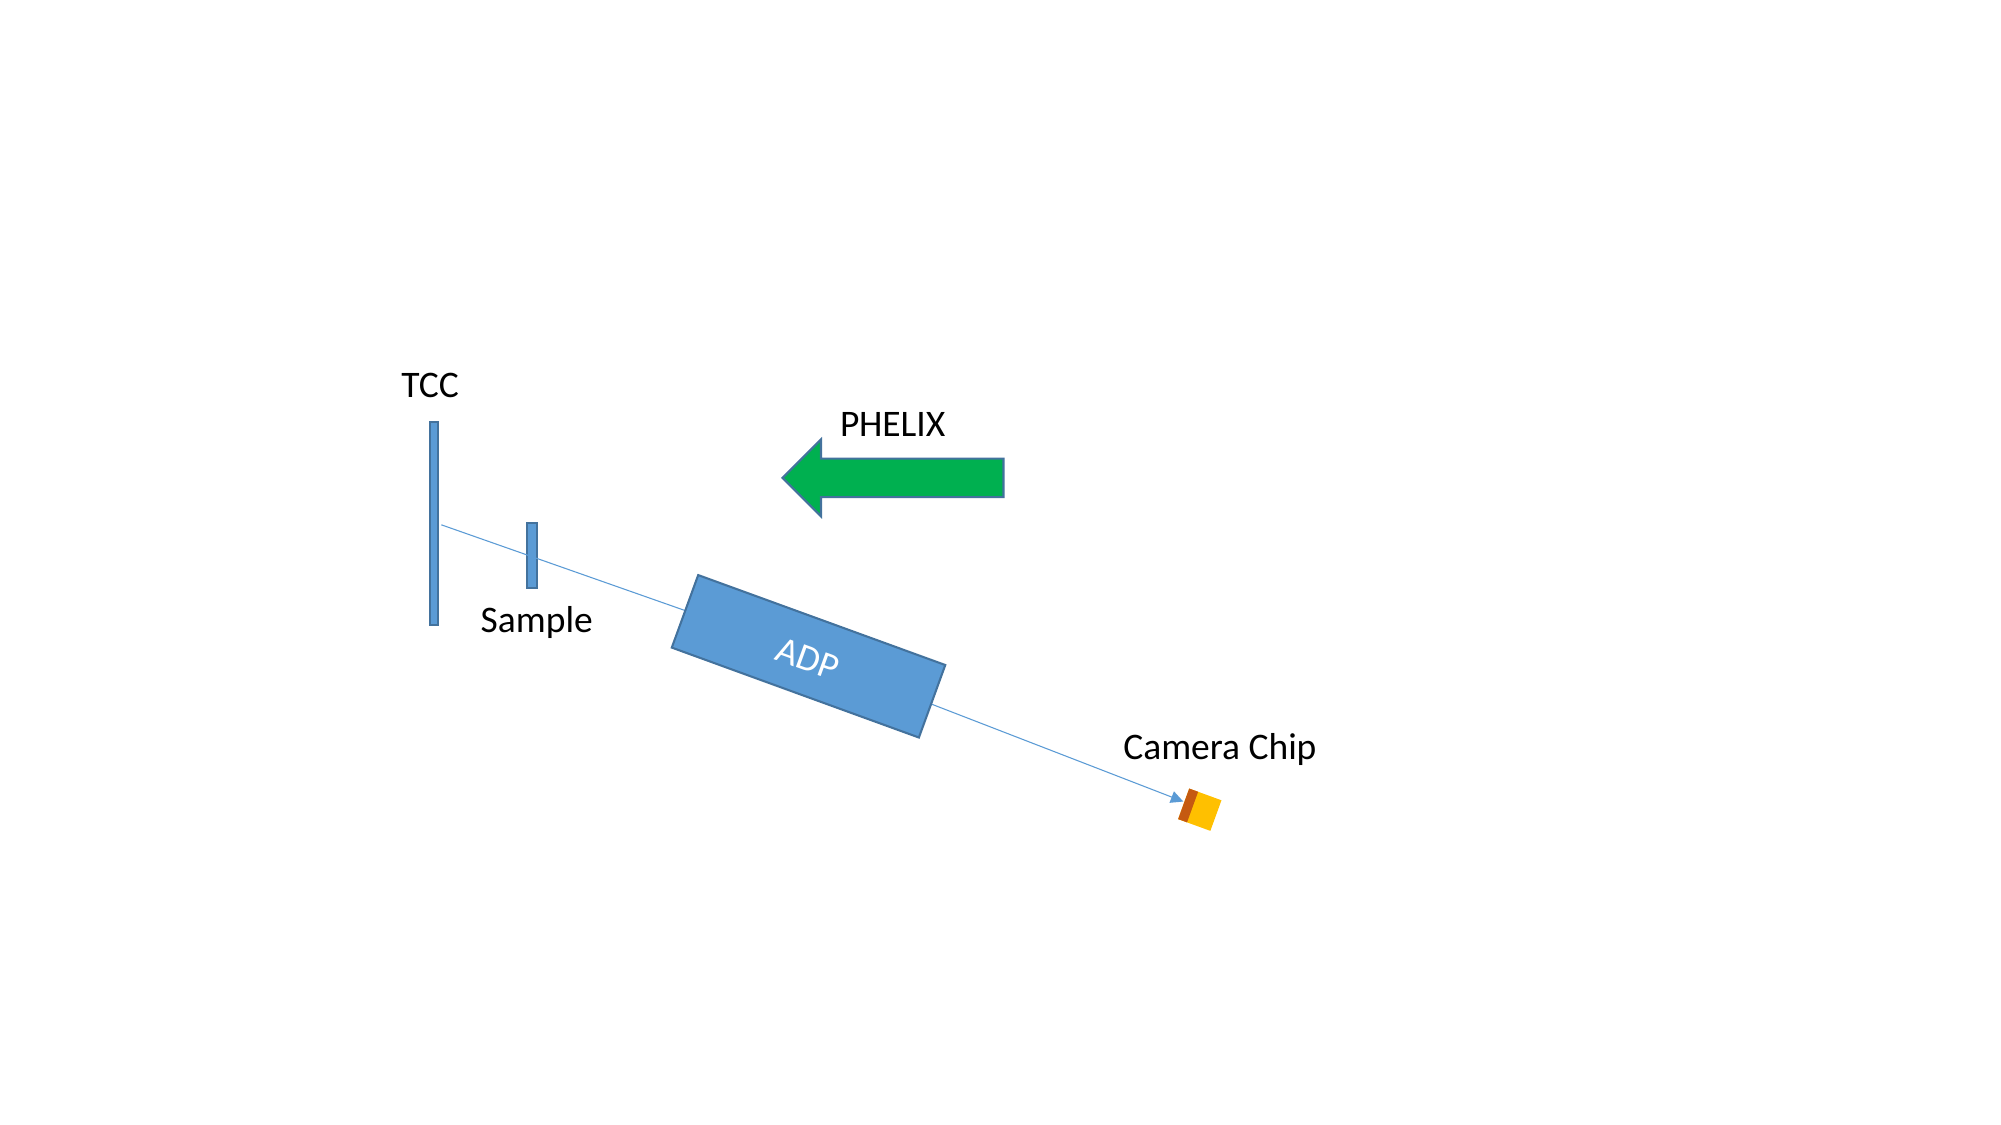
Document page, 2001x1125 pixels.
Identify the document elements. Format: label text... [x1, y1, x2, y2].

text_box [441, 524, 801, 652]
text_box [804, 655, 1184, 802]
text_box ADP [680, 611, 921, 697]
text_box [429, 421, 439, 626]
text_box [781, 436, 1005, 519]
text_box TCC [386, 352, 474, 412]
text_box Camera Chip [1184, 714, 1332, 775]
text_box PHELIX [825, 391, 961, 452]
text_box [1183, 794, 1216, 825]
